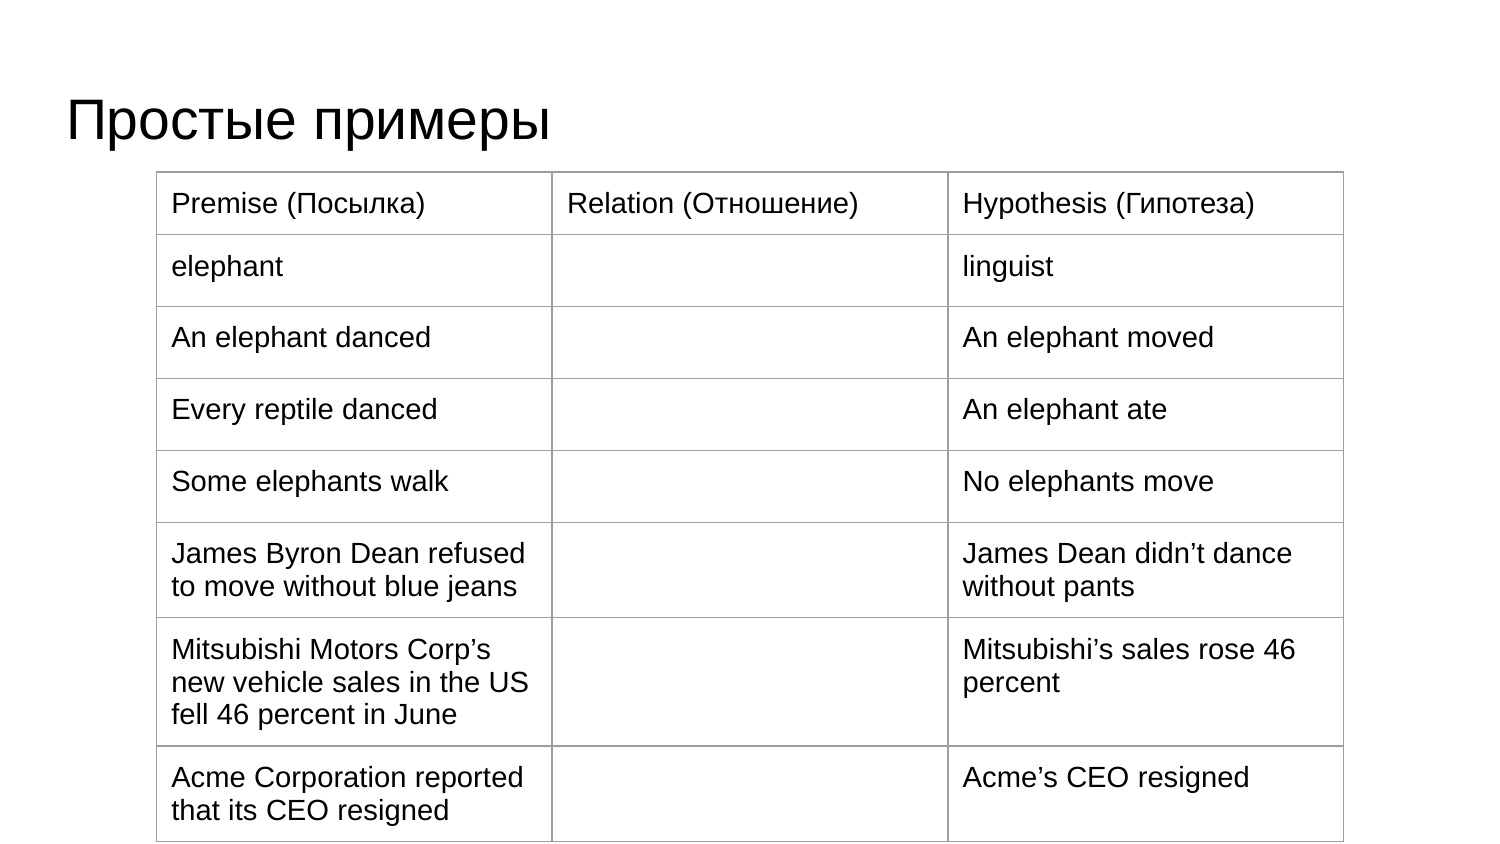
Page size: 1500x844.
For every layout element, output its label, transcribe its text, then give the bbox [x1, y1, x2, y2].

table_cell Every reptile danced [157, 379, 551, 450]
table_cell Acme Corporation reported that its CEO resigned [157, 747, 551, 841]
table_cell [553, 307, 947, 378]
table_cell [553, 235, 947, 306]
table_cell Mitsubishi’s sales rose 46 percent [949, 618, 1343, 745]
table_cell An elephant danced [157, 307, 551, 378]
table_cell elephant [157, 235, 551, 306]
table_cell linguist [949, 235, 1343, 306]
table_cell Some elephants walk [157, 451, 551, 522]
table_cell Mitsubishi Motors Corp’s new vehicle sales in the US fell 46 percent in June [157, 618, 551, 745]
table_cell [553, 747, 947, 841]
table_cell No elephants move [949, 451, 1343, 522]
table_cell James Dean didn’t dance without pants [949, 523, 1343, 617]
table_cell [553, 618, 947, 745]
table_cell [553, 523, 947, 617]
table_cell [553, 451, 947, 522]
table_header Relation (Отношение) [553, 173, 947, 234]
table_header Hypothesis (Гипотеза) [949, 173, 1343, 234]
table_cell Acme’s CEO resigned [949, 747, 1343, 841]
table_cell James Byron Dean refused to move without blue jeans [157, 523, 551, 617]
table_cell An elephant moved [949, 307, 1343, 378]
table_cell An elephant ate [949, 379, 1343, 450]
table_cell [553, 379, 947, 450]
title Простые примеры [51, 72, 1449, 167]
table_header Premise (Посылка) [157, 173, 551, 234]
